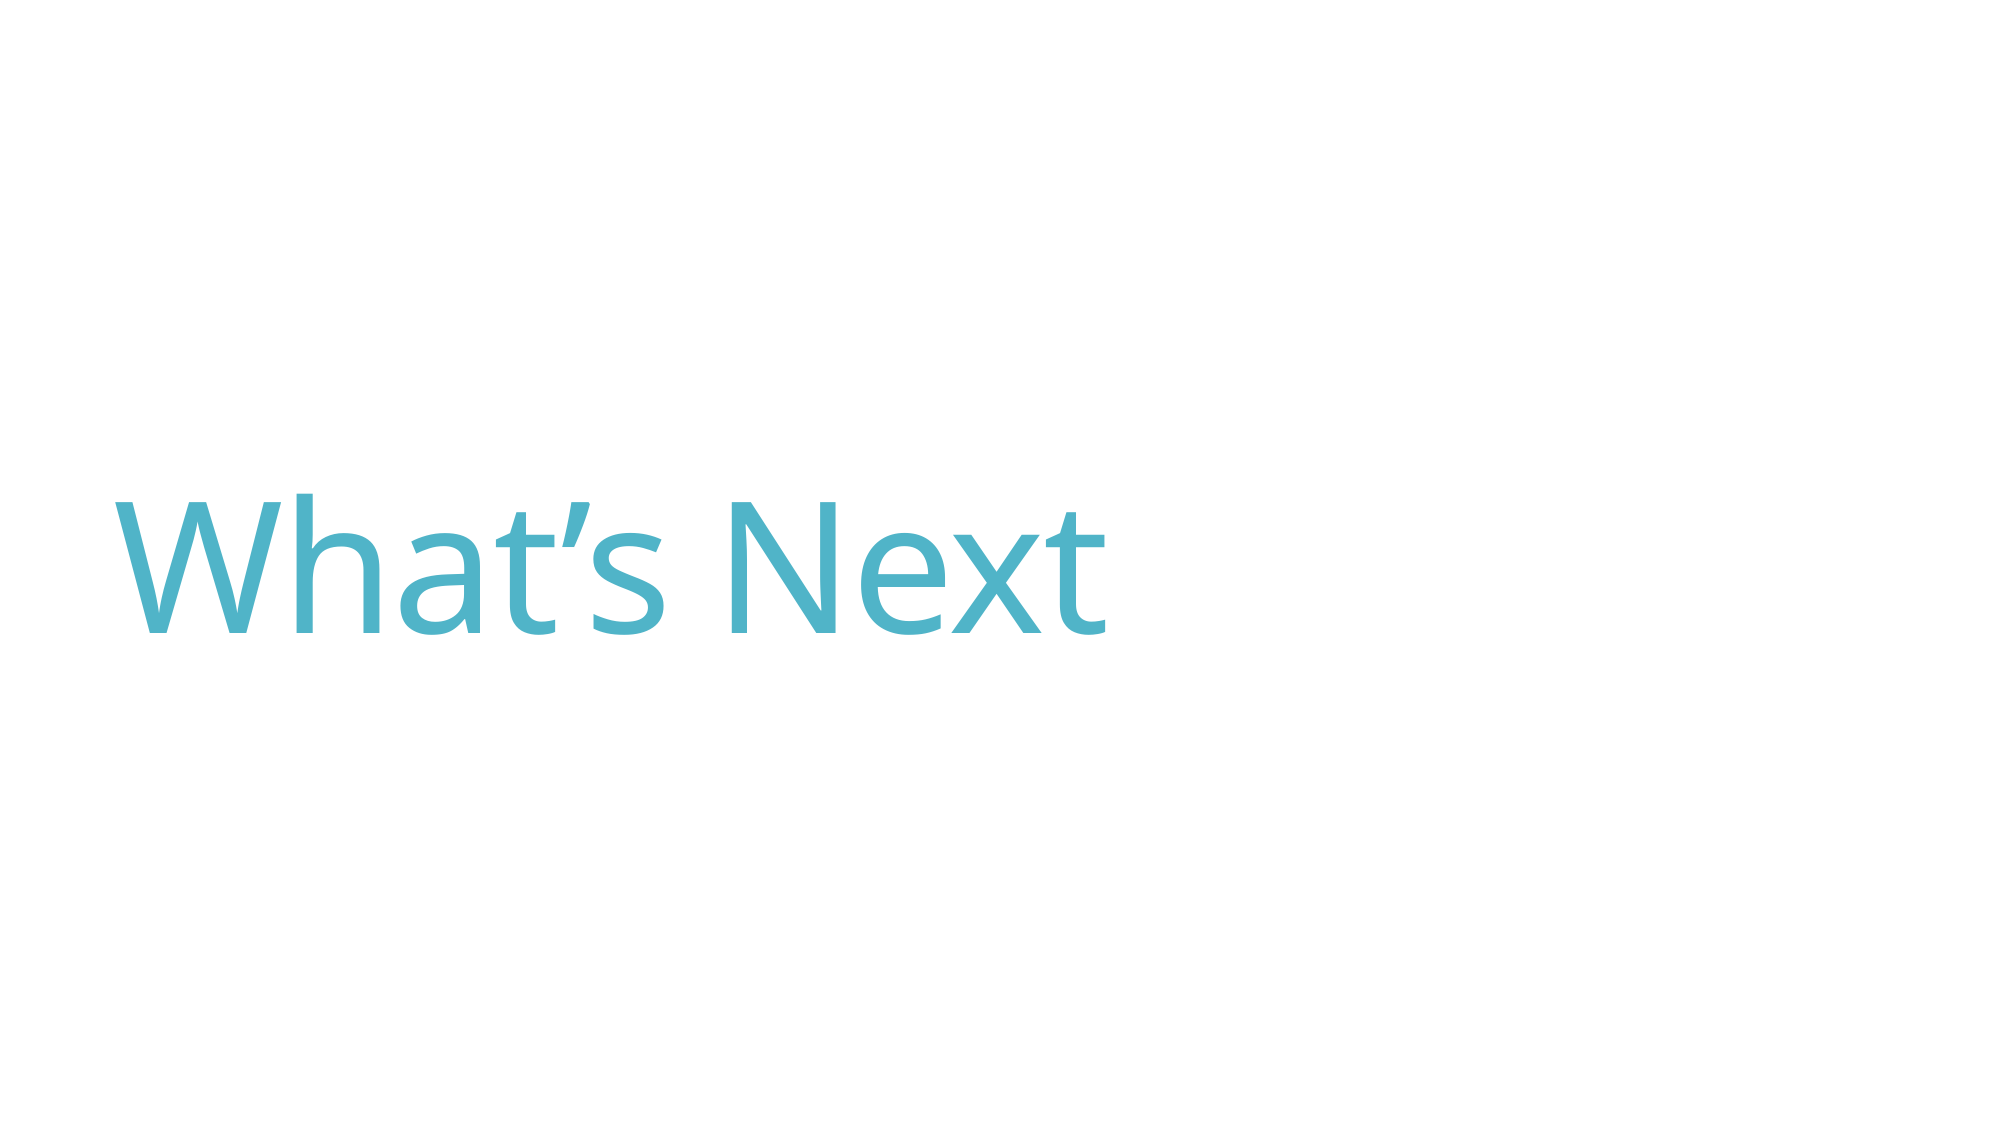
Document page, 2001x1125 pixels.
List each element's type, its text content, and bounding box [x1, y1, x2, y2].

title What’s Next [98, 125, 1868, 677]
